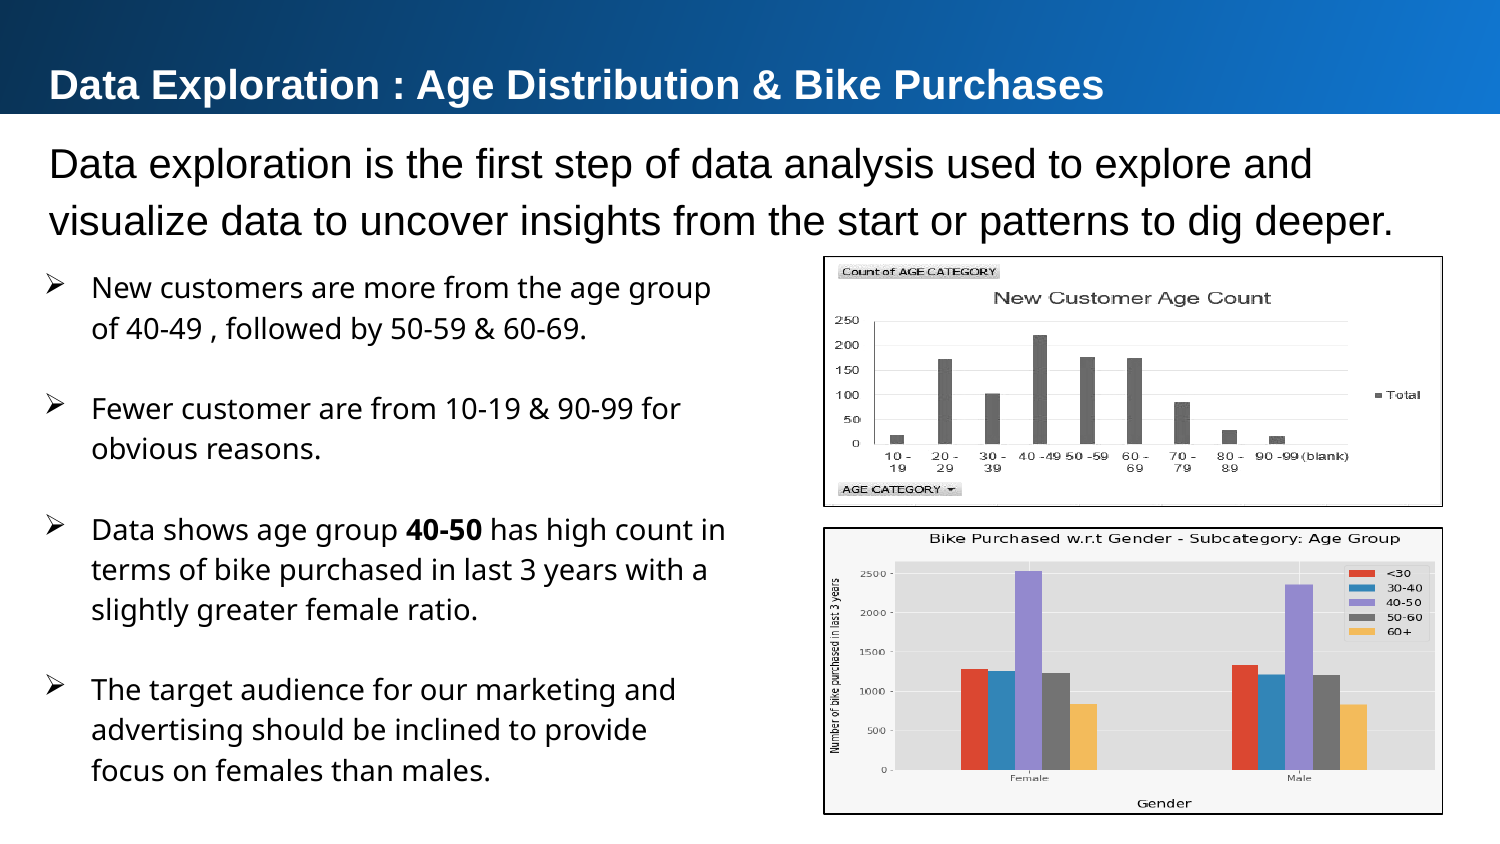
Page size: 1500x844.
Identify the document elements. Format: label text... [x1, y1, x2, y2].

text_box Data Exploration : Age Distribution & Bike Purchases [33, 43, 1439, 113]
picture [824, 256, 1442, 507]
picture [824, 528, 1442, 814]
text_box [0, 0, 1500, 114]
text_box New customers are more from the age group of 40-49 , followed by 50-59 & 60-69. Fewer customer are from 10-19 & 90-99 for obvious reasons. Data shows age group 40-50 has high count in terms of bike purchased in last 3 years with a slightly greater female ratio. The target audience for our marketing and advertising should be inclined to provide focus on females than males. [36, 257, 737, 795]
text_box Data exploration is the first step of data analysis used to explore and visualize data to uncover insights from the start or patterns to dig deeper. [33, 113, 1439, 317]
